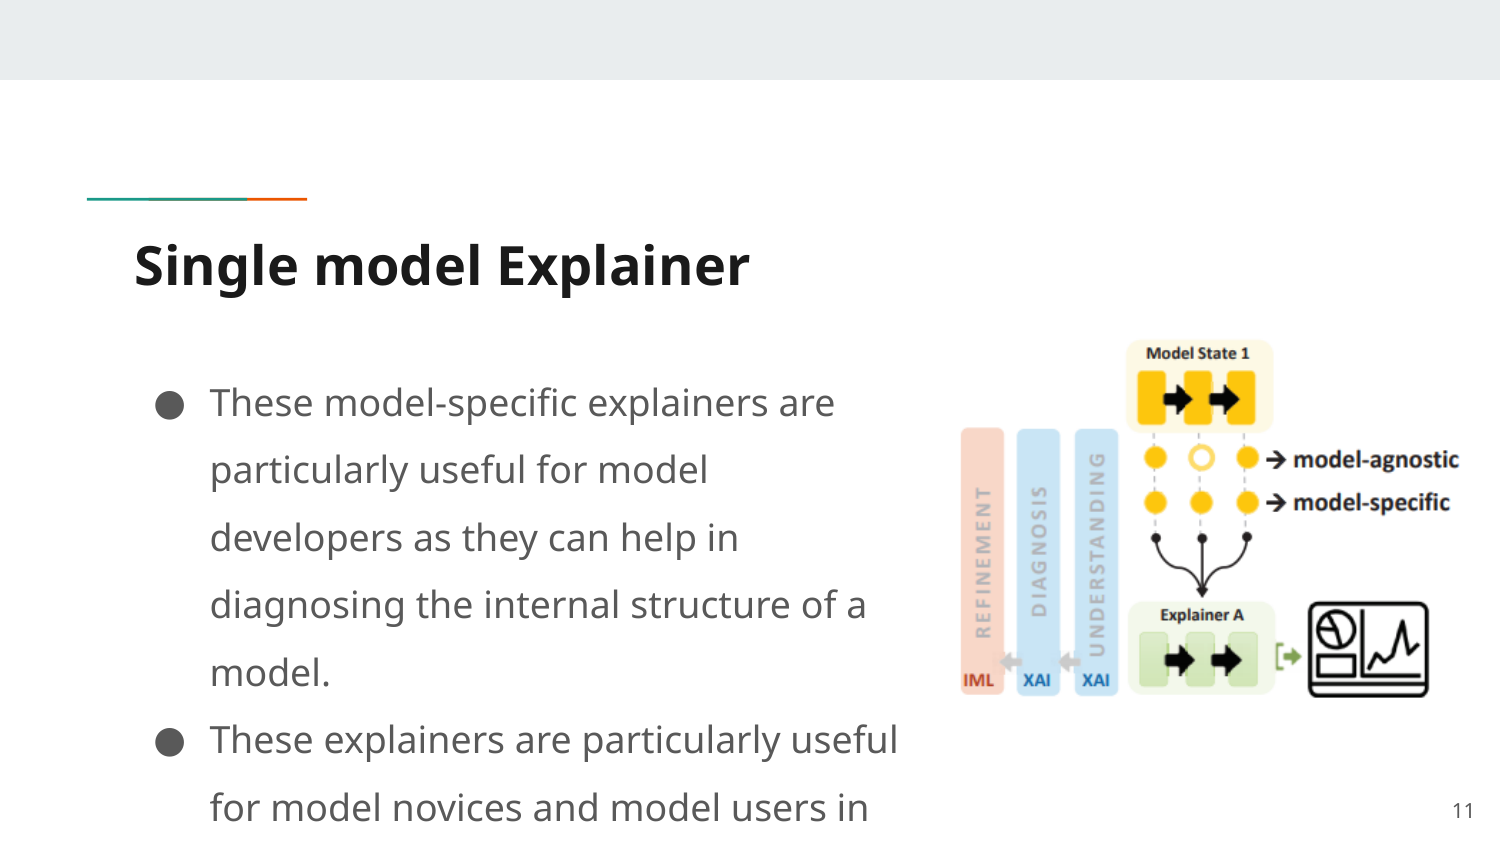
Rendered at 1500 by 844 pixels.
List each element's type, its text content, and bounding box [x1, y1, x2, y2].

title Single model Explainer [119, 216, 1381, 305]
list These model-specific explainers are particularly useful for model developers as they can help in diagnosing the internal structure of a model. These explainers are particularly useful for model novices and model users in machine learning. [119, 341, 920, 712]
picture [944, 328, 1476, 705]
slide_number ‹#› [1400, 779, 1491, 844]
